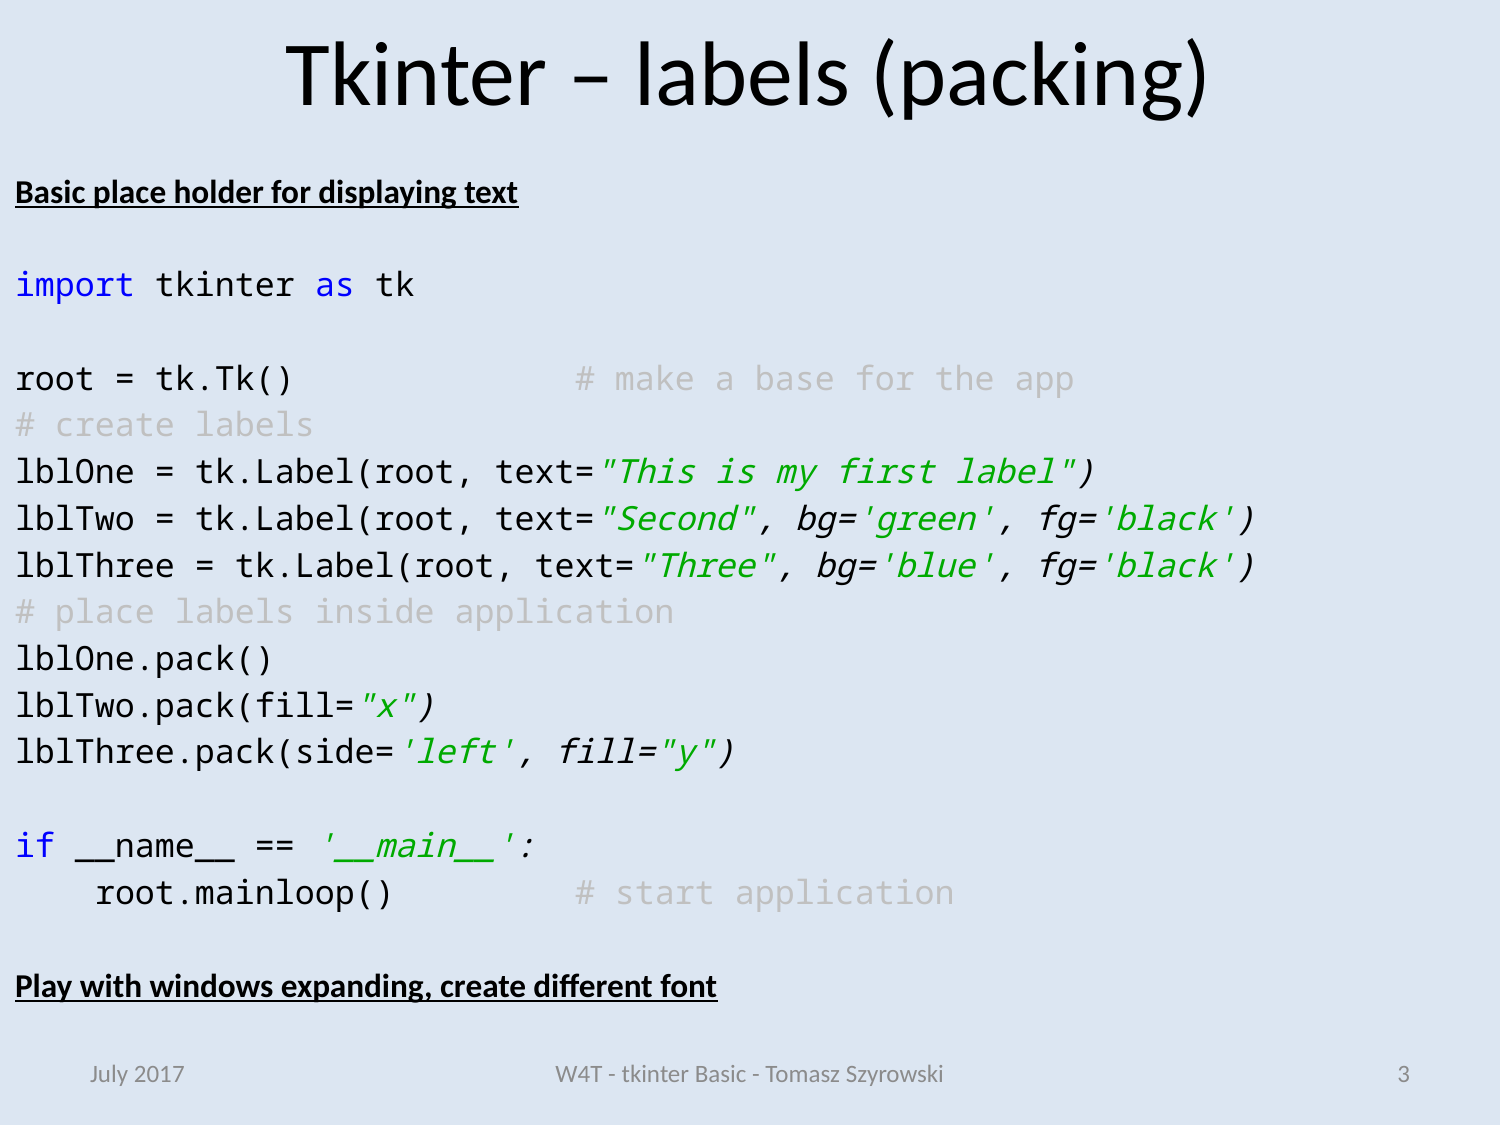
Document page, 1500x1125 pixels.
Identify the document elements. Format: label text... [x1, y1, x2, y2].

title Tkinter – labels (packing) [0, 0, 1500, 138]
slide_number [75, 1042, 425, 1103]
list Basic place holder for displaying text import tkinter as tk root = tk.Tk() # make a base for the app # create labels lblOne = tk.Label(root, text="This is my first label") lblTwo = tk.Label(root, text="Second", bg='green', fg='black') lblThree = tk.Label(root, text="Three", bg='blue', fg='black') # place labels inside application lblOne.pack() lblTwo.pack(fill="x") lblThree.pack(side='left', fill="y") if __name__ == '__main__': root.mainloop() # start application Play with windows expanding, create different font [0, 162, 1500, 1025]
footer W4T - tkinter Basic - Tomasz Szyrowski [512, 1042, 988, 1103]
slide_number 3 [1074, 1042, 1425, 1103]
